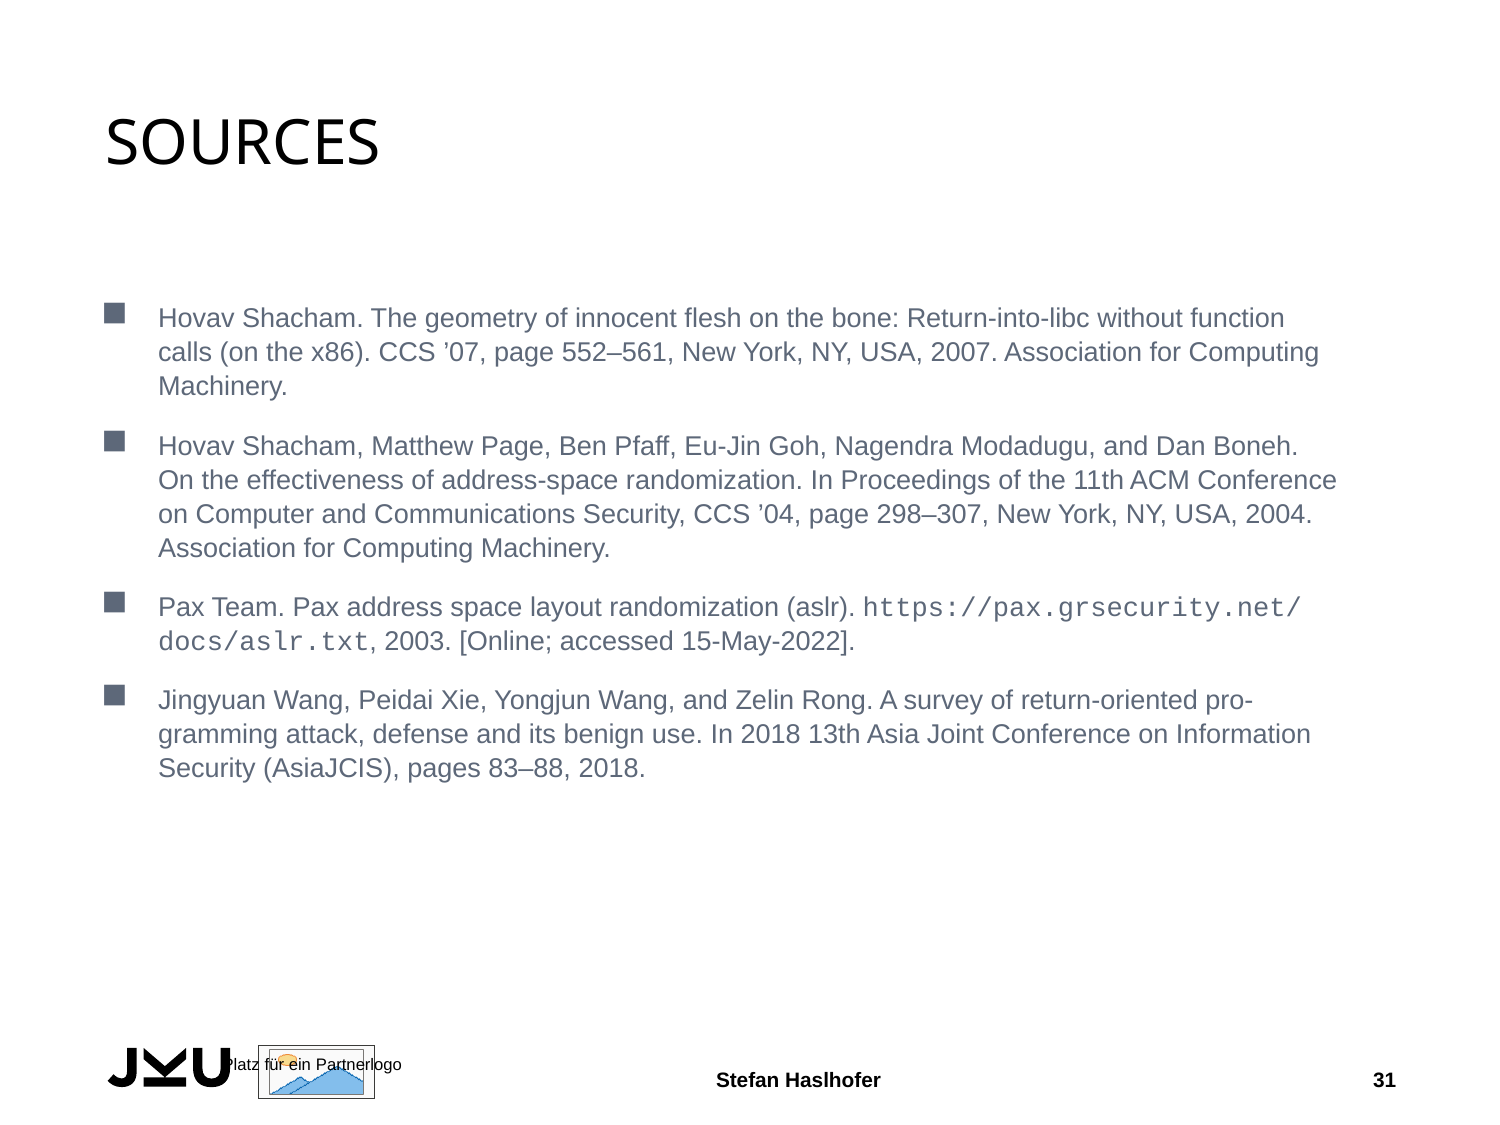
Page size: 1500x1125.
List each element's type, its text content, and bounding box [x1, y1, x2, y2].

list Hovav Shacham. The geometry of innocent flesh on the bone: Return-into-libc without function calls (on the x86). CCS ’07, page 552–561, New York, NY, USA, 2007. Association for Computing Machinery. Hovav Shacham, Matthew Page, Ben Pfaff, Eu-Jin Goh, Nagendra Modadugu, and Dan Boneh. On the effectiveness of address-space randomization. In Proceedings of the 11th ACM Conference on Computer and Communications Security, CCS ’04, page 298–307, New York, NY, USA, 2004. Association for Computing Machinery. Pax Team. Pax address space layout randomization (aslr). https://pax.grsecurity.net/ docs/aslr.txt, 2003. [Online; accessed 15-May-2022]. Jingyuan Wang, Peidai Xie, Yongjun Wang, and Zelin Rong. A survey of return-oriented pro- gramming attack, defense and its benign use. In 2018 13th Asia Joint Conference on Information Security (AsiaJCIS), pages 83–88, 2018. [89, 291, 1390, 973]
footer Stefan Haslhofer [701, 1049, 1208, 1109]
picture [254, 1042, 380, 1101]
slide_number 31 [1326, 1049, 1412, 1109]
title Sources [90, 106, 1393, 261]
